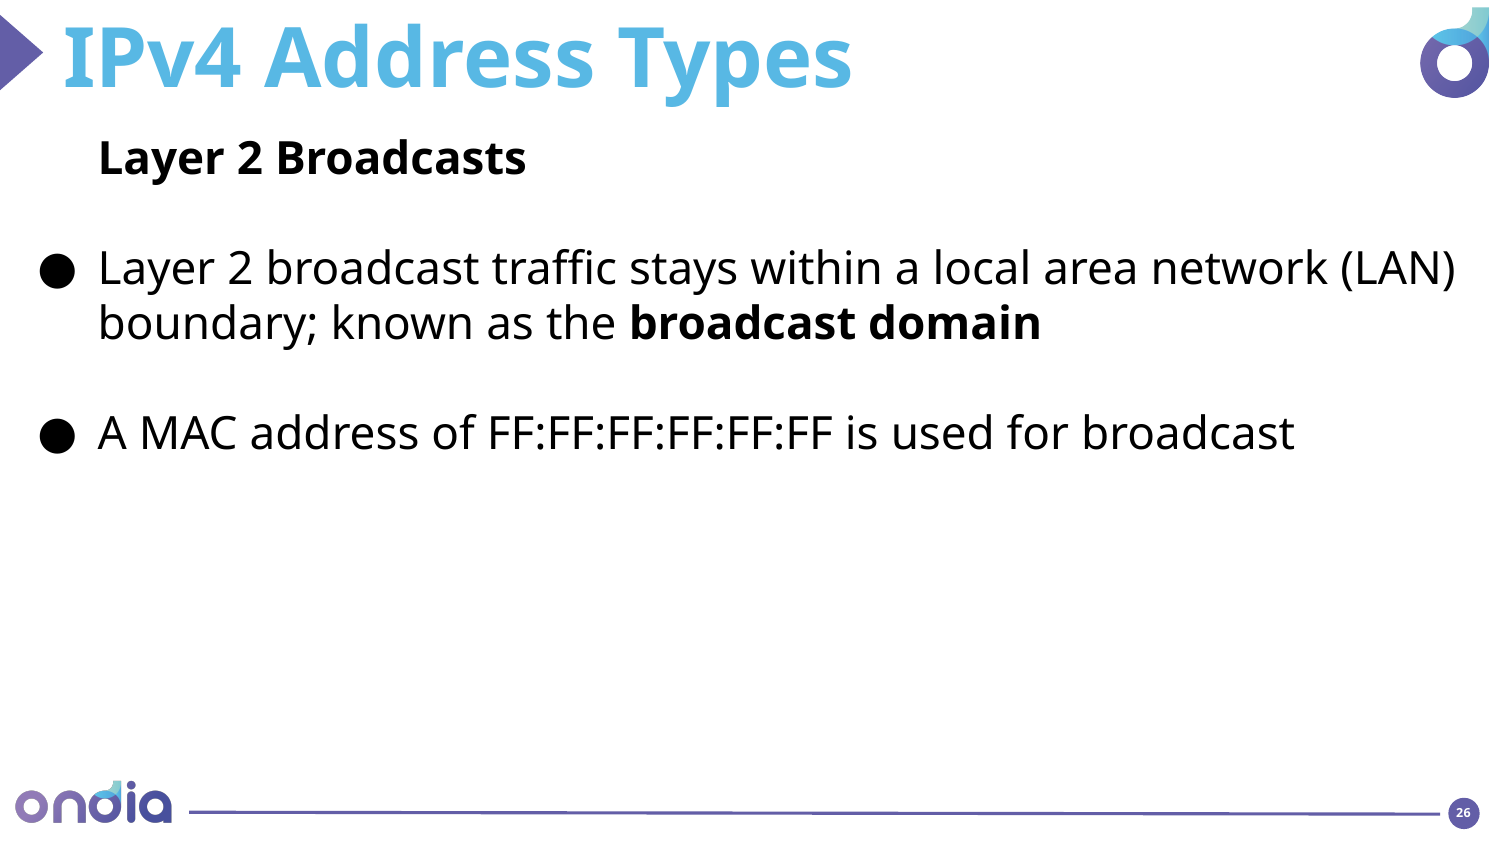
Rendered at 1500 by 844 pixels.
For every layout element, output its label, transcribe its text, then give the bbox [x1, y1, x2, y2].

title IPv4 Address Types [63, 4, 1412, 107]
picture [6, 775, 181, 833]
picture [1410, 0, 1499, 106]
text_box Layer 2 Broadcasts Layer 2 broadcast traffic stays within a local area network (LAN) boundary; known as the broadcast domain A MAC address of FF:FF:FF:FF:FF:FF is used for broadcast [7, 113, 1494, 805]
